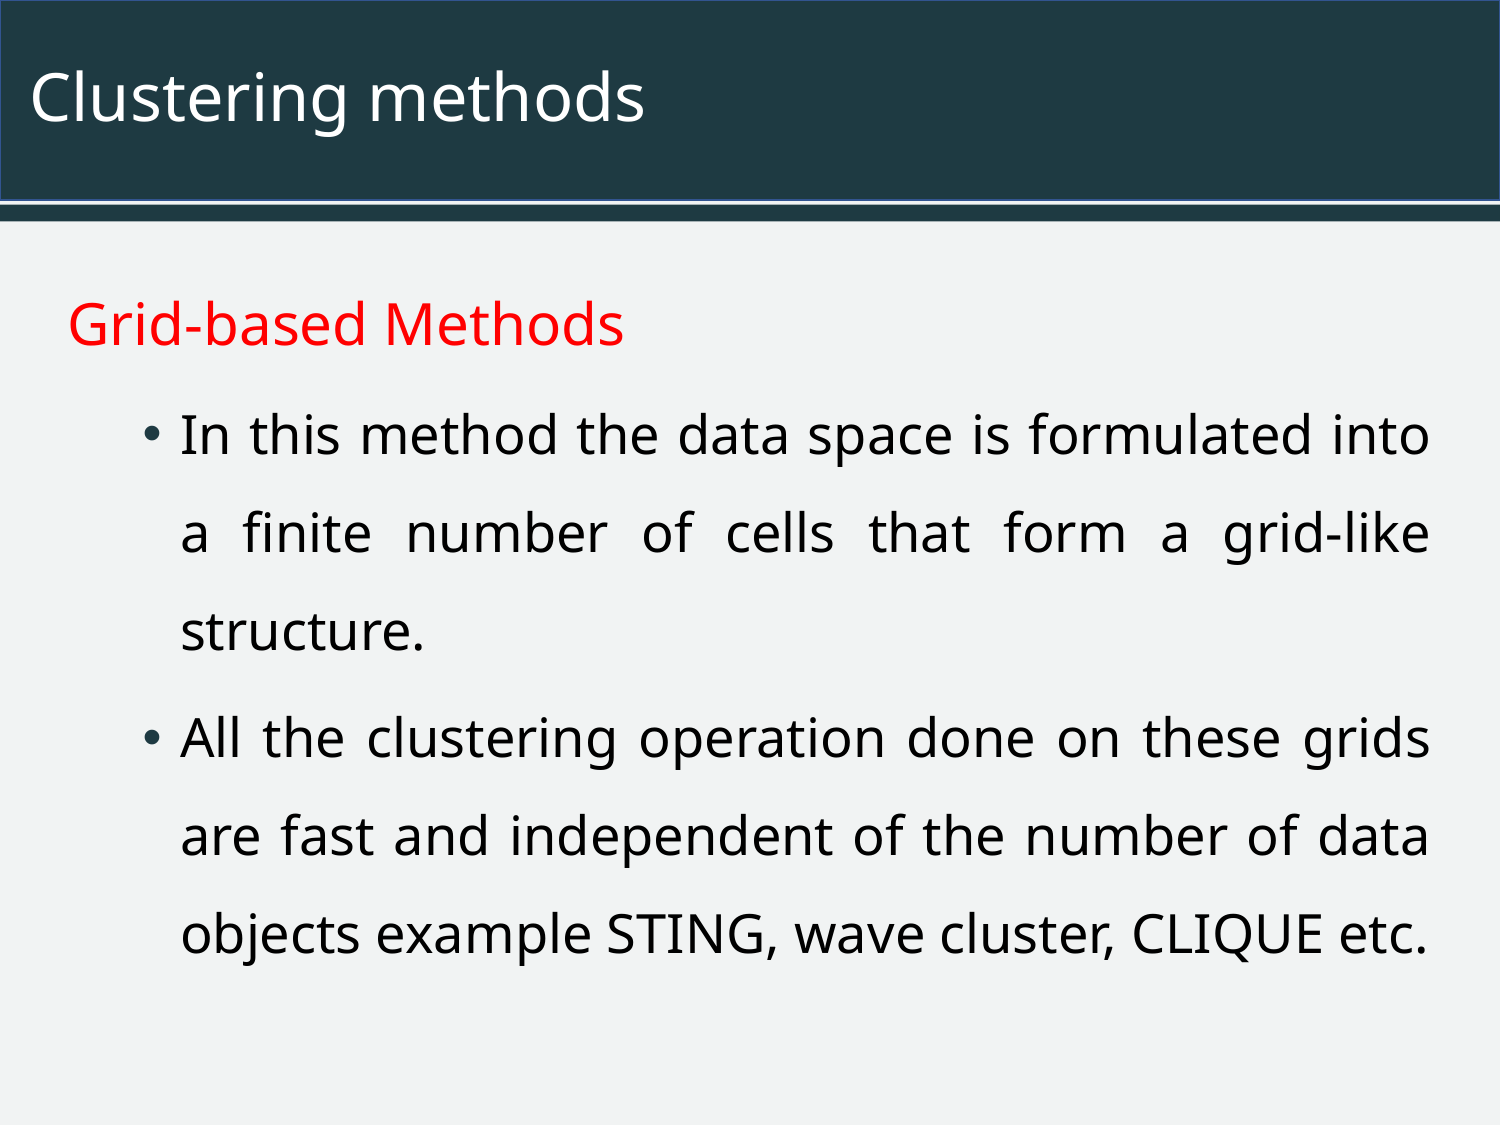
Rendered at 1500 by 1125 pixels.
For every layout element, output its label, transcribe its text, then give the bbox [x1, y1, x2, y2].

title Clustering methods [14, 0, 1500, 200]
list Grid-based Methods In this method the data space is formulated into a finite number of cells that form a grid-like structure. All the clustering operation done on these grids are fast and independent of the number of data objects example STING, wave cluster, CLIQUE etc. [52, 245, 1448, 1096]
